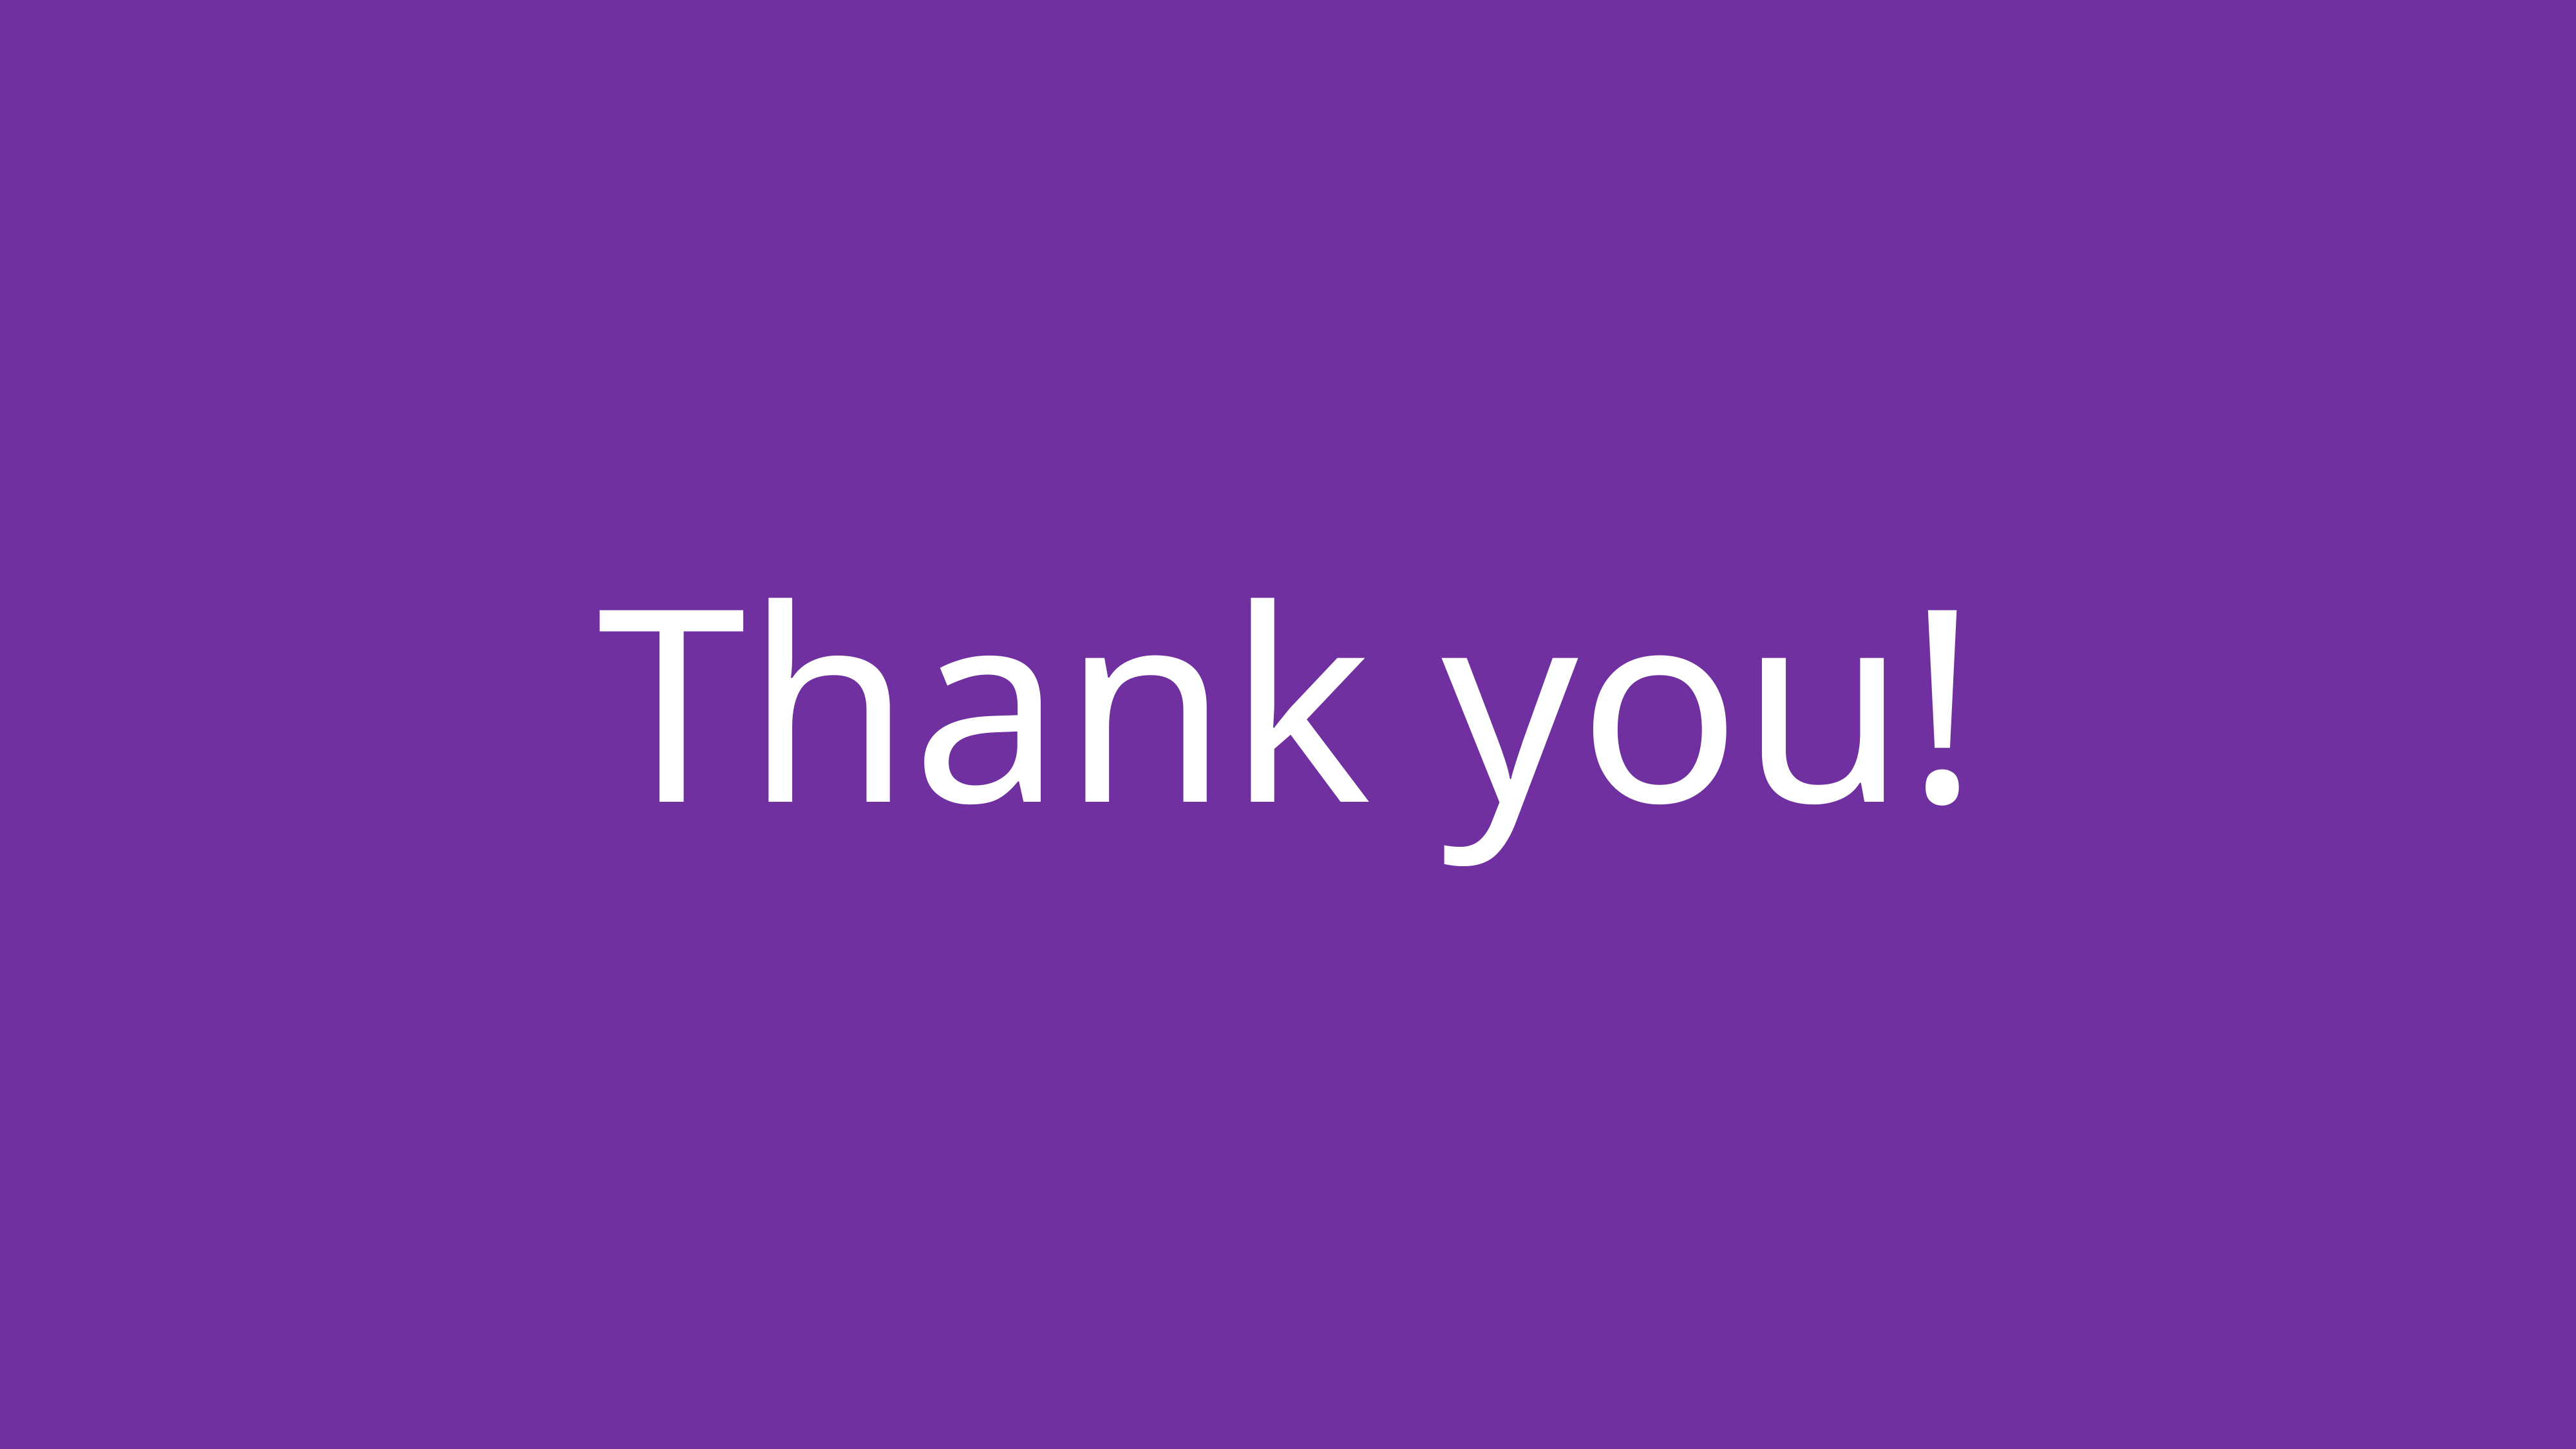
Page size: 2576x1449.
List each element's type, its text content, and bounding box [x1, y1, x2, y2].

list Thank you! [127, 520, 2449, 929]
